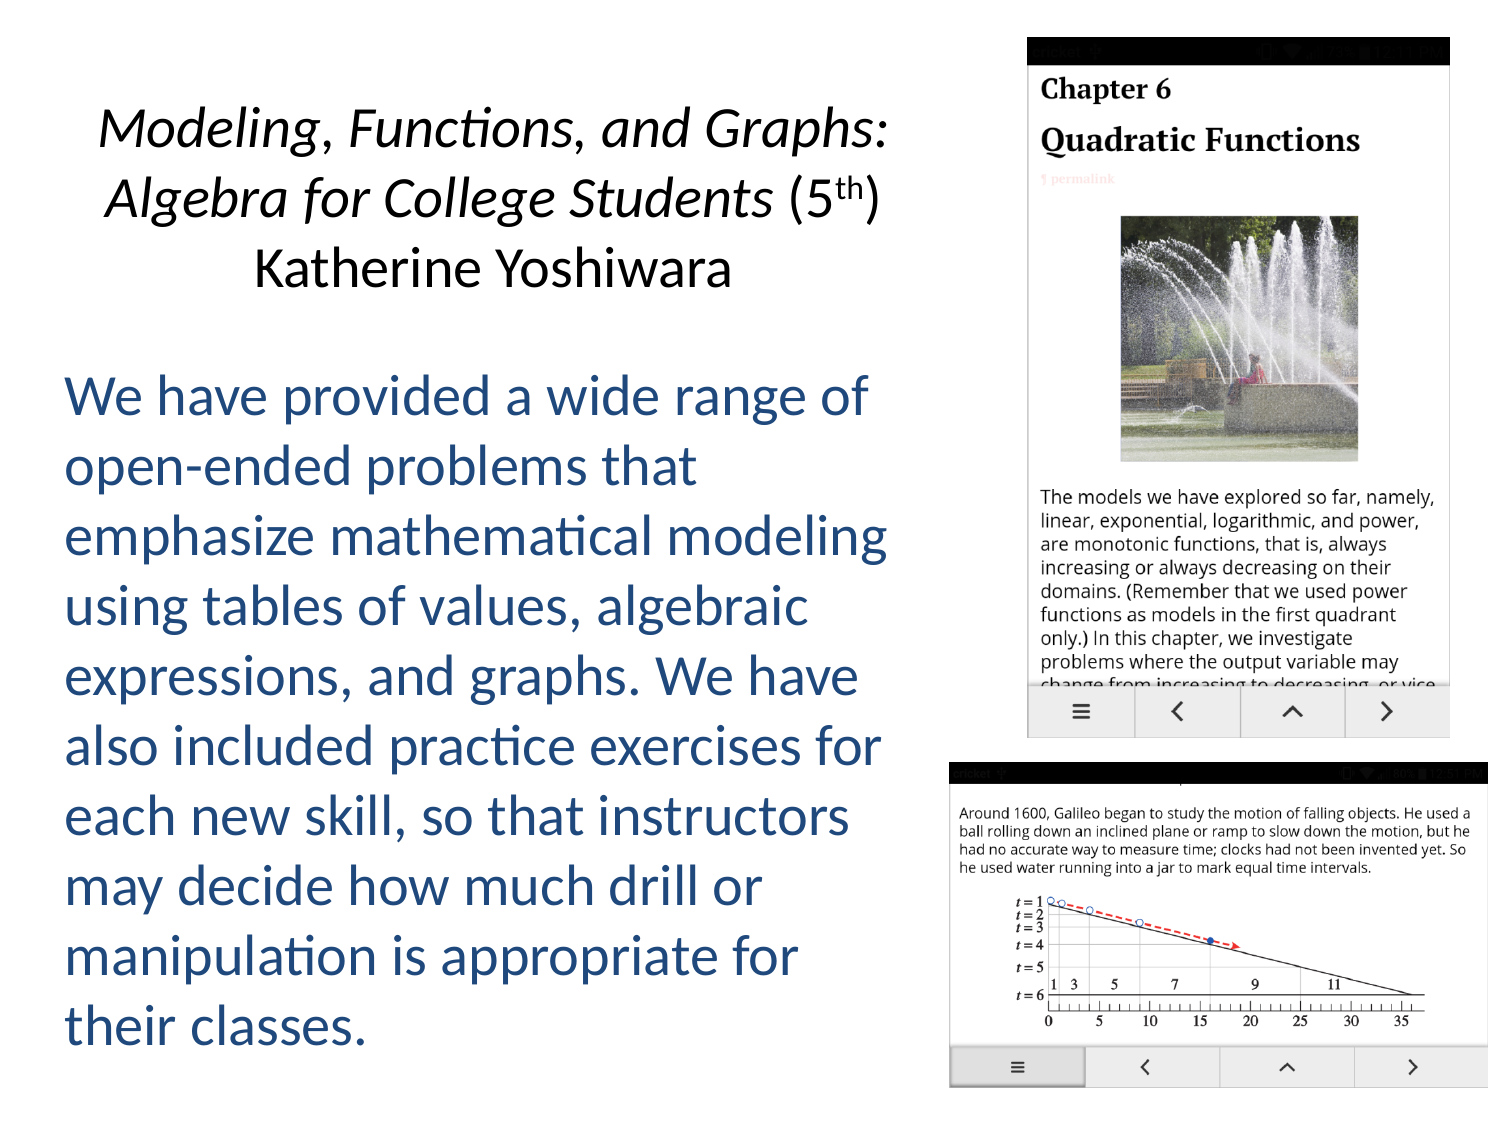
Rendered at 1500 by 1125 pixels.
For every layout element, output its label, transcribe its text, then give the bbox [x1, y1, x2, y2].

picture [948, 762, 1488, 1088]
picture [1027, 37, 1451, 738]
title Modeling, Functions, and Graphs: Algebra for College Students (5th) Katherine Yoshiwara [75, 50, 913, 338]
text_box We have provided a wide range of open-ended problems that emphasize mathematical modeling using tables of values, algebraic expressions, and graphs. We have also included practice exercises for each new skill, so that instructors may decide how much drill or manipulation is appropriate for their classes. [50, 349, 913, 1065]
